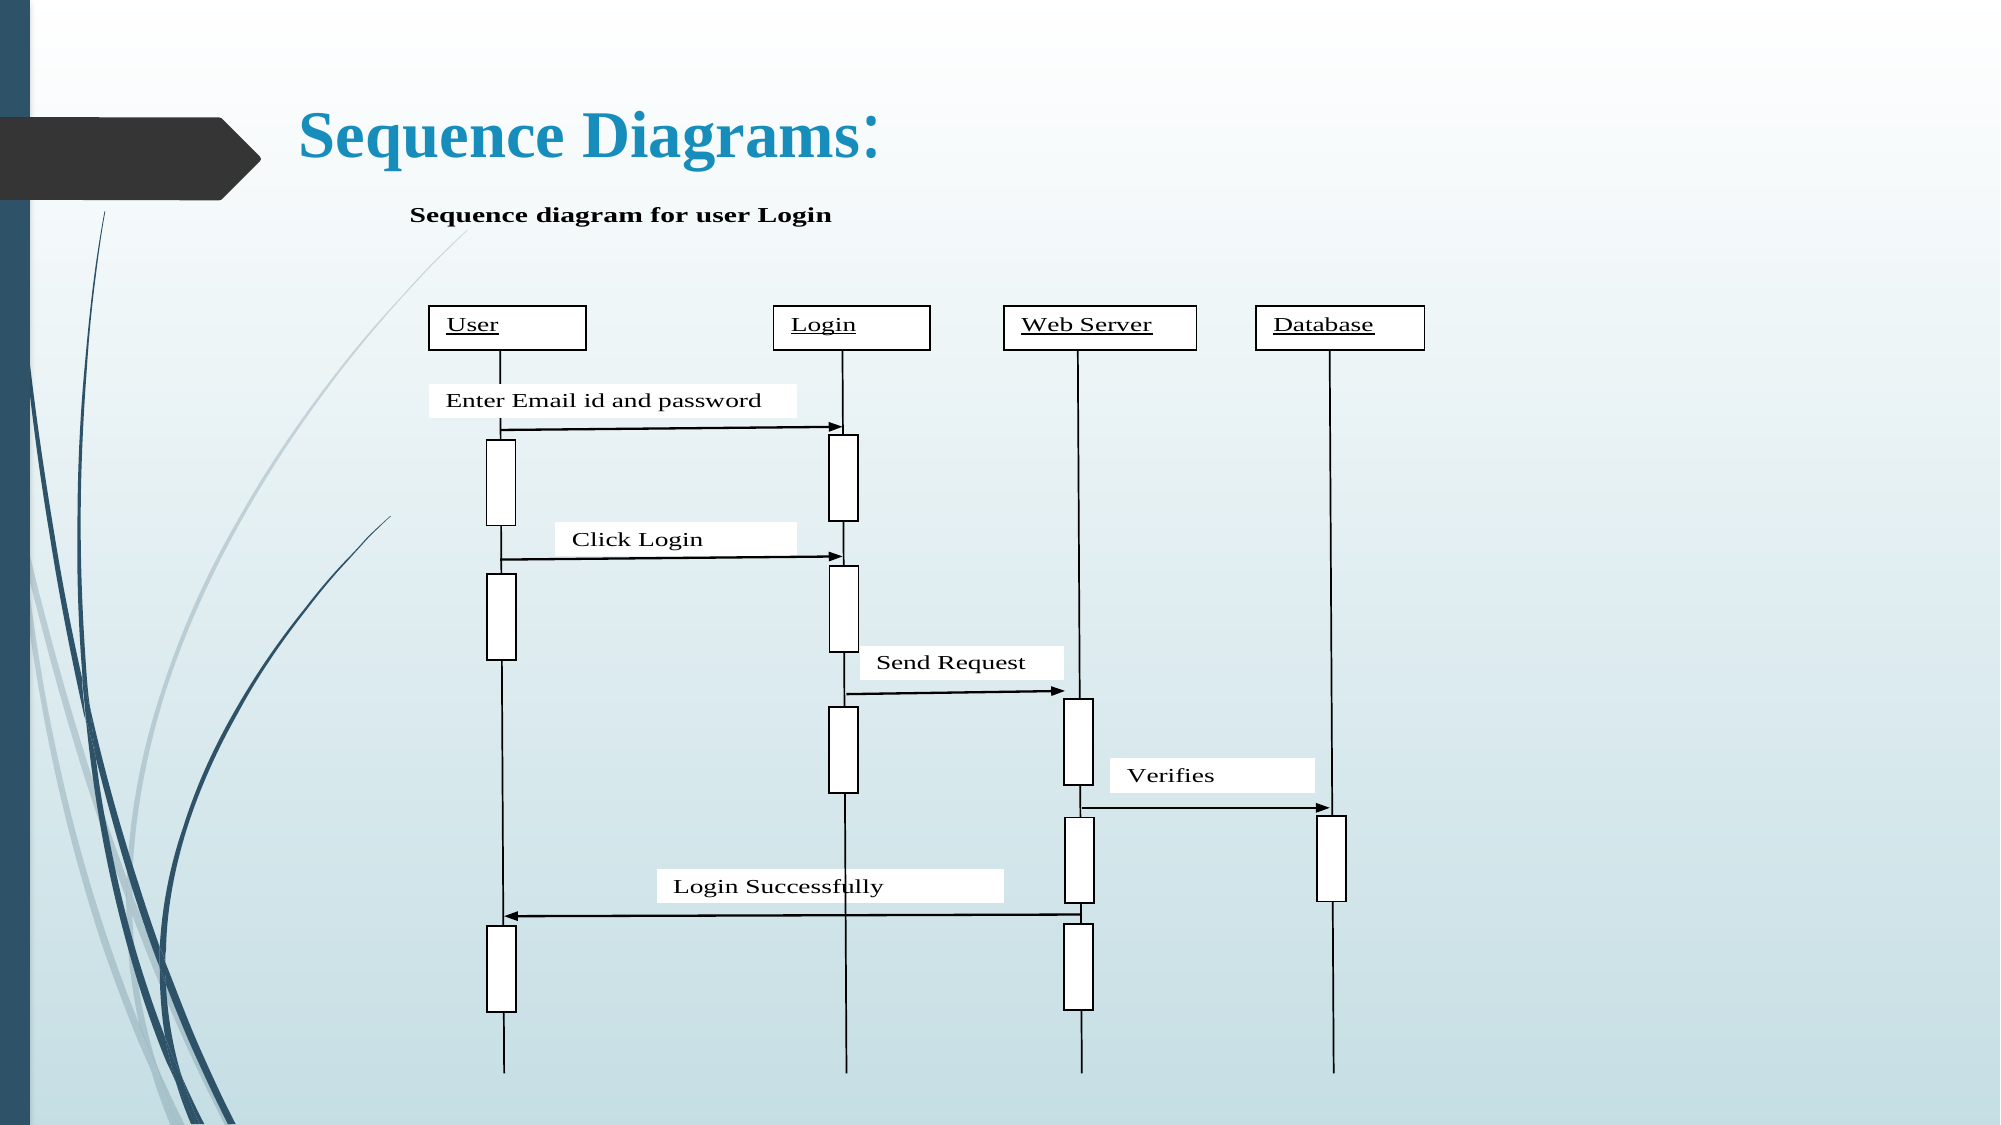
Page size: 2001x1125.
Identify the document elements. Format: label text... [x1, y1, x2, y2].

title Sequence Diagrams: [283, 75, 1541, 209]
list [409, 201, 1442, 1075]
